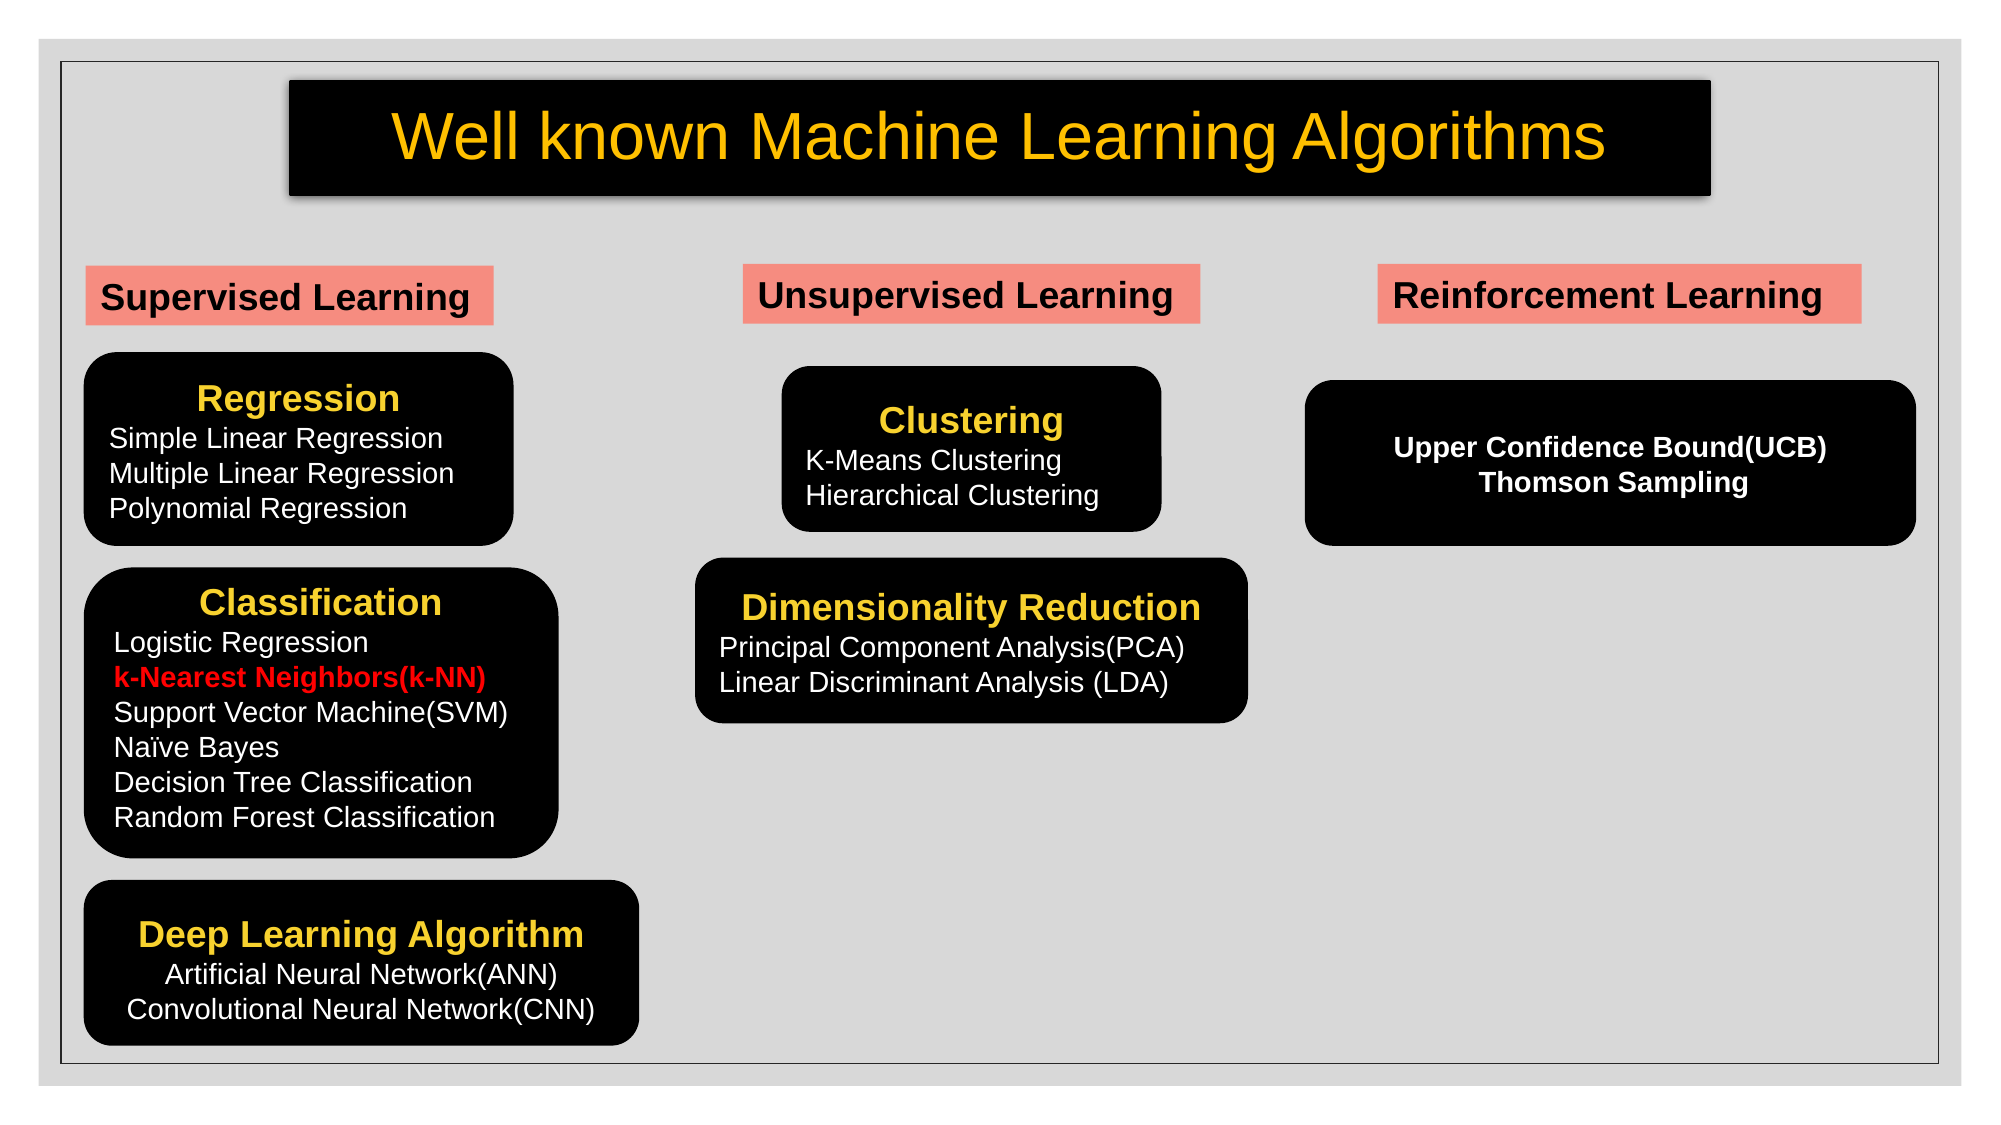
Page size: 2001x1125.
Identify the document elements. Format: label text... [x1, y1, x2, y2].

text_box Unsupervised Learning [742, 263, 1201, 324]
text_box Supervised Learning [85, 265, 494, 326]
text_box Deep Learning Algorithm Artificial Neural Network(ANN) Convolutional Neural Network(CNN) [83, 879, 640, 1046]
text_box Reinforcement Learning [1377, 263, 1862, 324]
text_box Regression Simple Linear Regression Multiple Linear Regression Polynomial Regression [83, 352, 514, 546]
text_box Upper Confidence Bound(UCB) Thomson Sampling [1304, 380, 1917, 546]
text_box Dimensionality Reduction Principal Component Analysis(PCA) Linear Discriminant Analysis (LDA) [695, 557, 1249, 724]
text_box Clustering K-Means Clustering Hierarchical Clustering [781, 366, 1162, 532]
text_box Classification Logistic Regression k-Nearest Neighbors(k-NN) Support Vector Machine(SVM) Naïve Bayes Decision Tree Classification Random Forest Classification [83, 567, 559, 859]
title Well known Machine Learning Algorithms [289, 80, 1711, 196]
